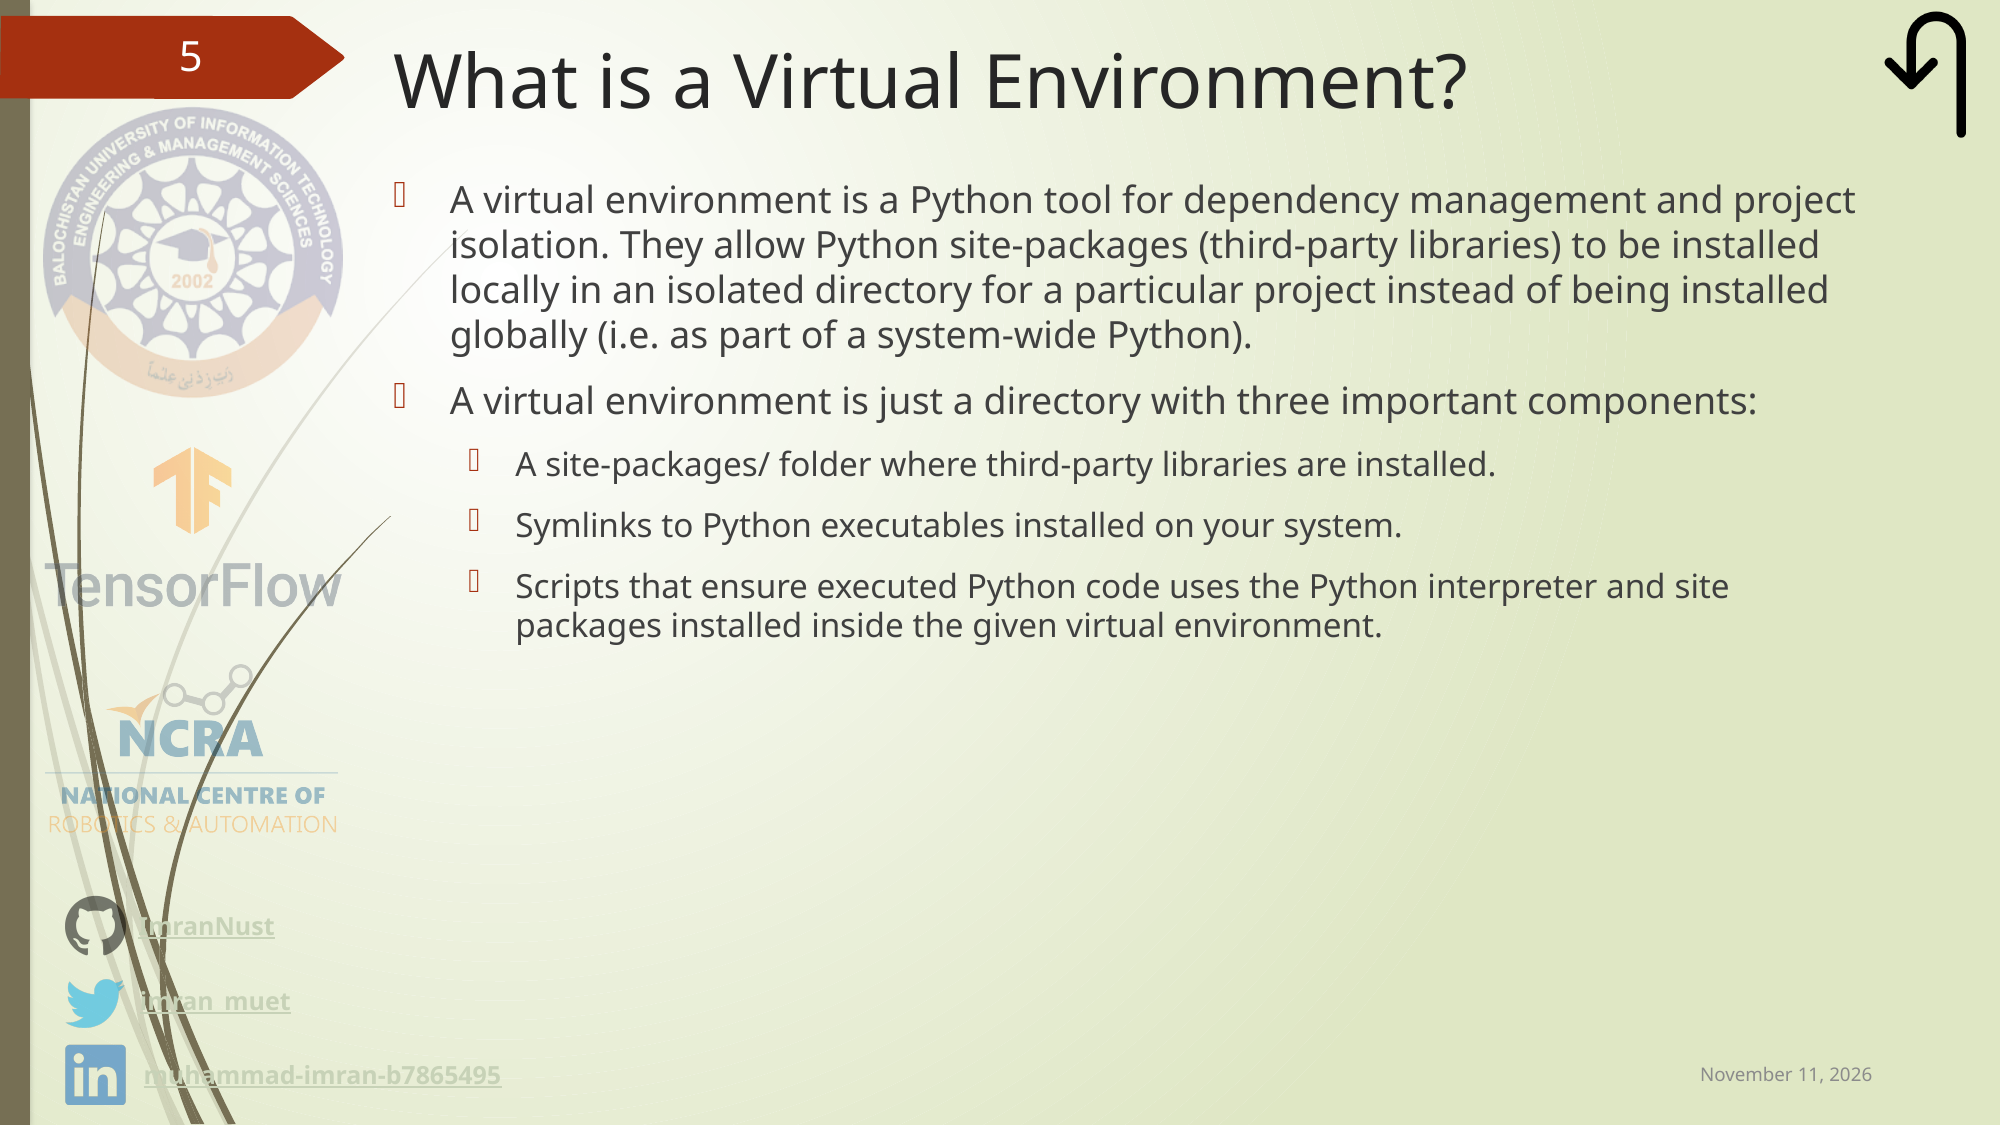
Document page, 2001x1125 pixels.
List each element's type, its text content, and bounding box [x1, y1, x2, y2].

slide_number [1675, 1044, 1888, 1106]
slide_number 5 [127, 28, 255, 89]
list A virtual environment is a Python tool for dependency management and project isolation. They allow Python site-packages (third-party libraries) to be installed locally in an isolated directory for a particular project instead of being installed globally (i.e. as part of a system-wide Python). A virtual environment is just a directory with three important components: A site-packages/ folder where third-party libraries are installed. Symlinks to Python executables installed on your system. Scripts that ensure executed Python code uses the Python interpreter and site packages installed inside the given virtual environment. [378, 169, 1888, 1009]
title What is a Virtual Environment? [378, 17, 1844, 141]
picture [1849, 0, 2000, 151]
